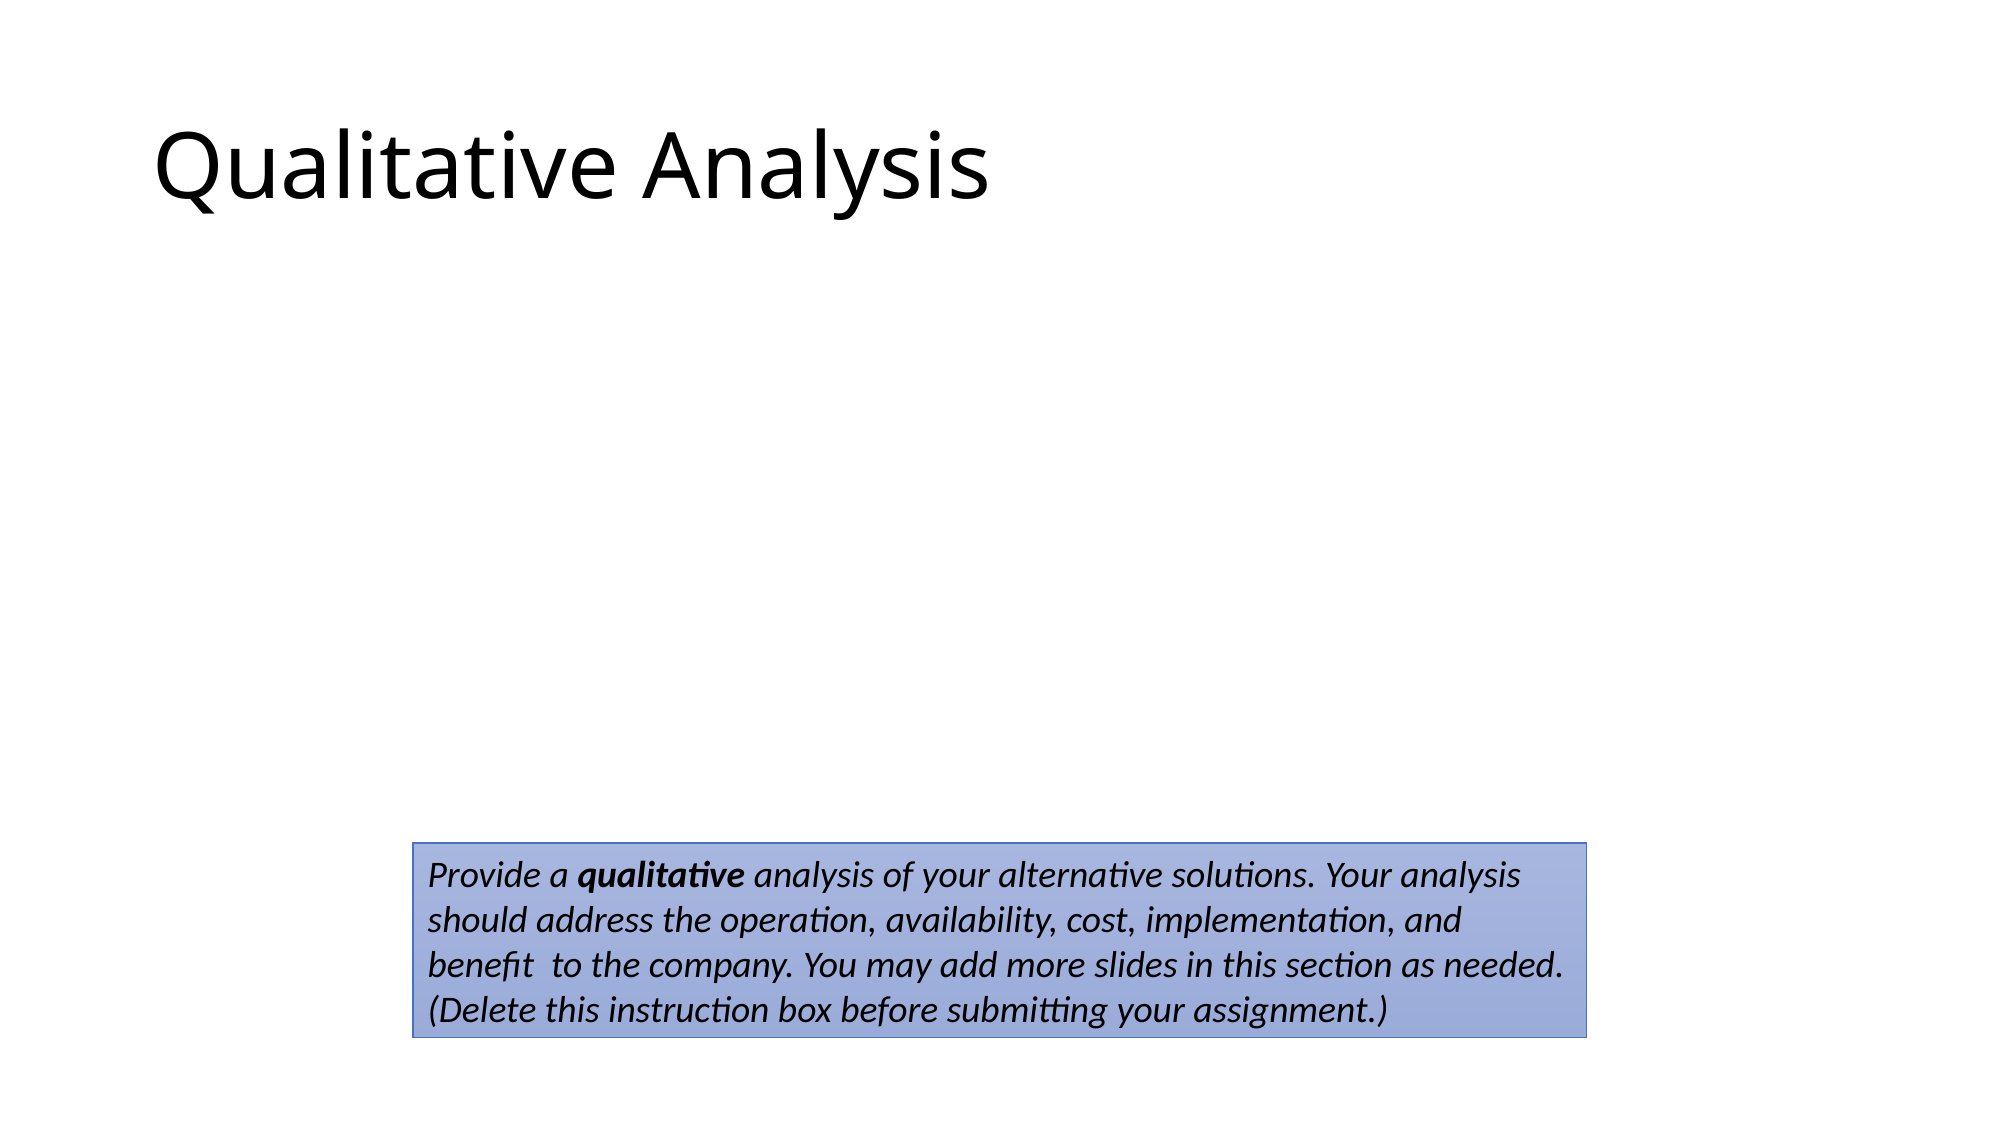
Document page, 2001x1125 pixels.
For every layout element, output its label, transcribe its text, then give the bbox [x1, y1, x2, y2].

title Qualitative Analysis [137, 59, 1863, 278]
text_box Provide a qualitative analysis of your alternative solutions. Your analysis should address the operation, availability, cost, implementation, and benefit to the company. You may add more slides in this section as needed. (Delete this instruction box before submitting your assignment.) [412, 842, 1587, 1038]
